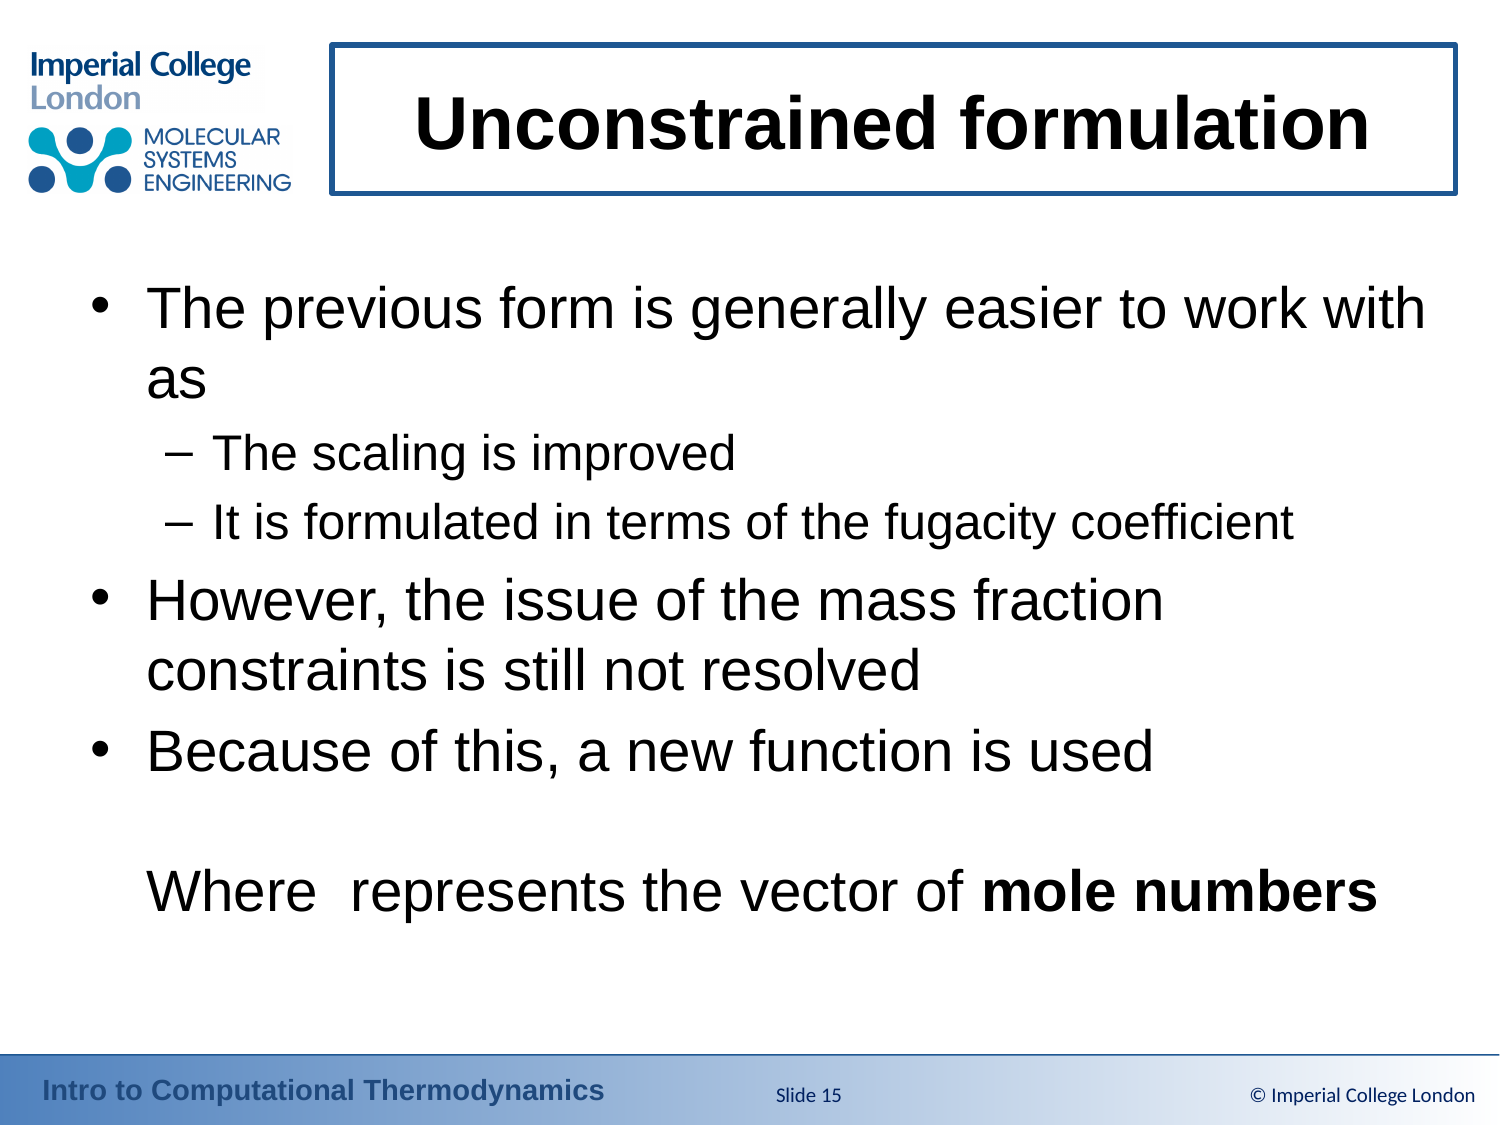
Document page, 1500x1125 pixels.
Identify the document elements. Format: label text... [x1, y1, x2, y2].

footer © Imperial College London [1234, 1073, 1495, 1115]
picture [27, 45, 265, 113]
slide_number Slide 15 [667, 1073, 952, 1115]
picture [27, 125, 293, 194]
title Unconstrained formulation [329, 42, 1458, 196]
